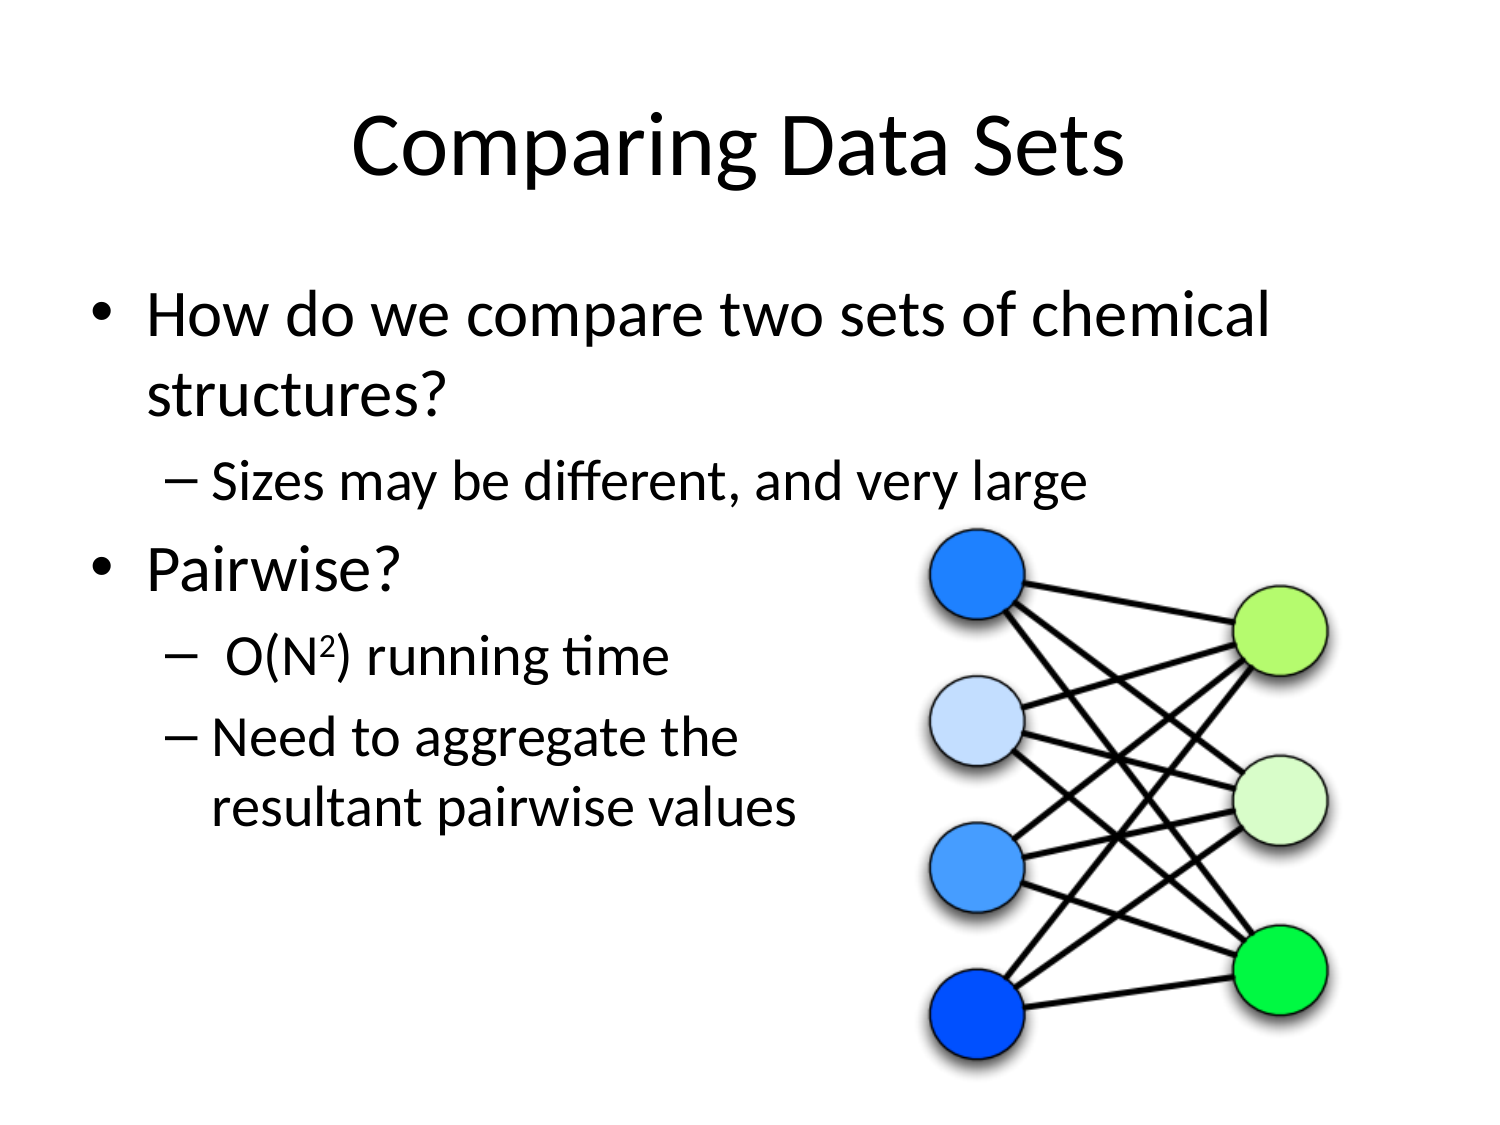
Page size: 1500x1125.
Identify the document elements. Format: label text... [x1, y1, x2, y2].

title Comparing Data Sets [75, 45, 1425, 233]
picture [906, 514, 1347, 1088]
list How do we compare two sets of chemical structures? Sizes may be different, and very large Pairwise? O(N2) running time Need to aggregate the resultant pairwise values [75, 262, 1425, 1005]
